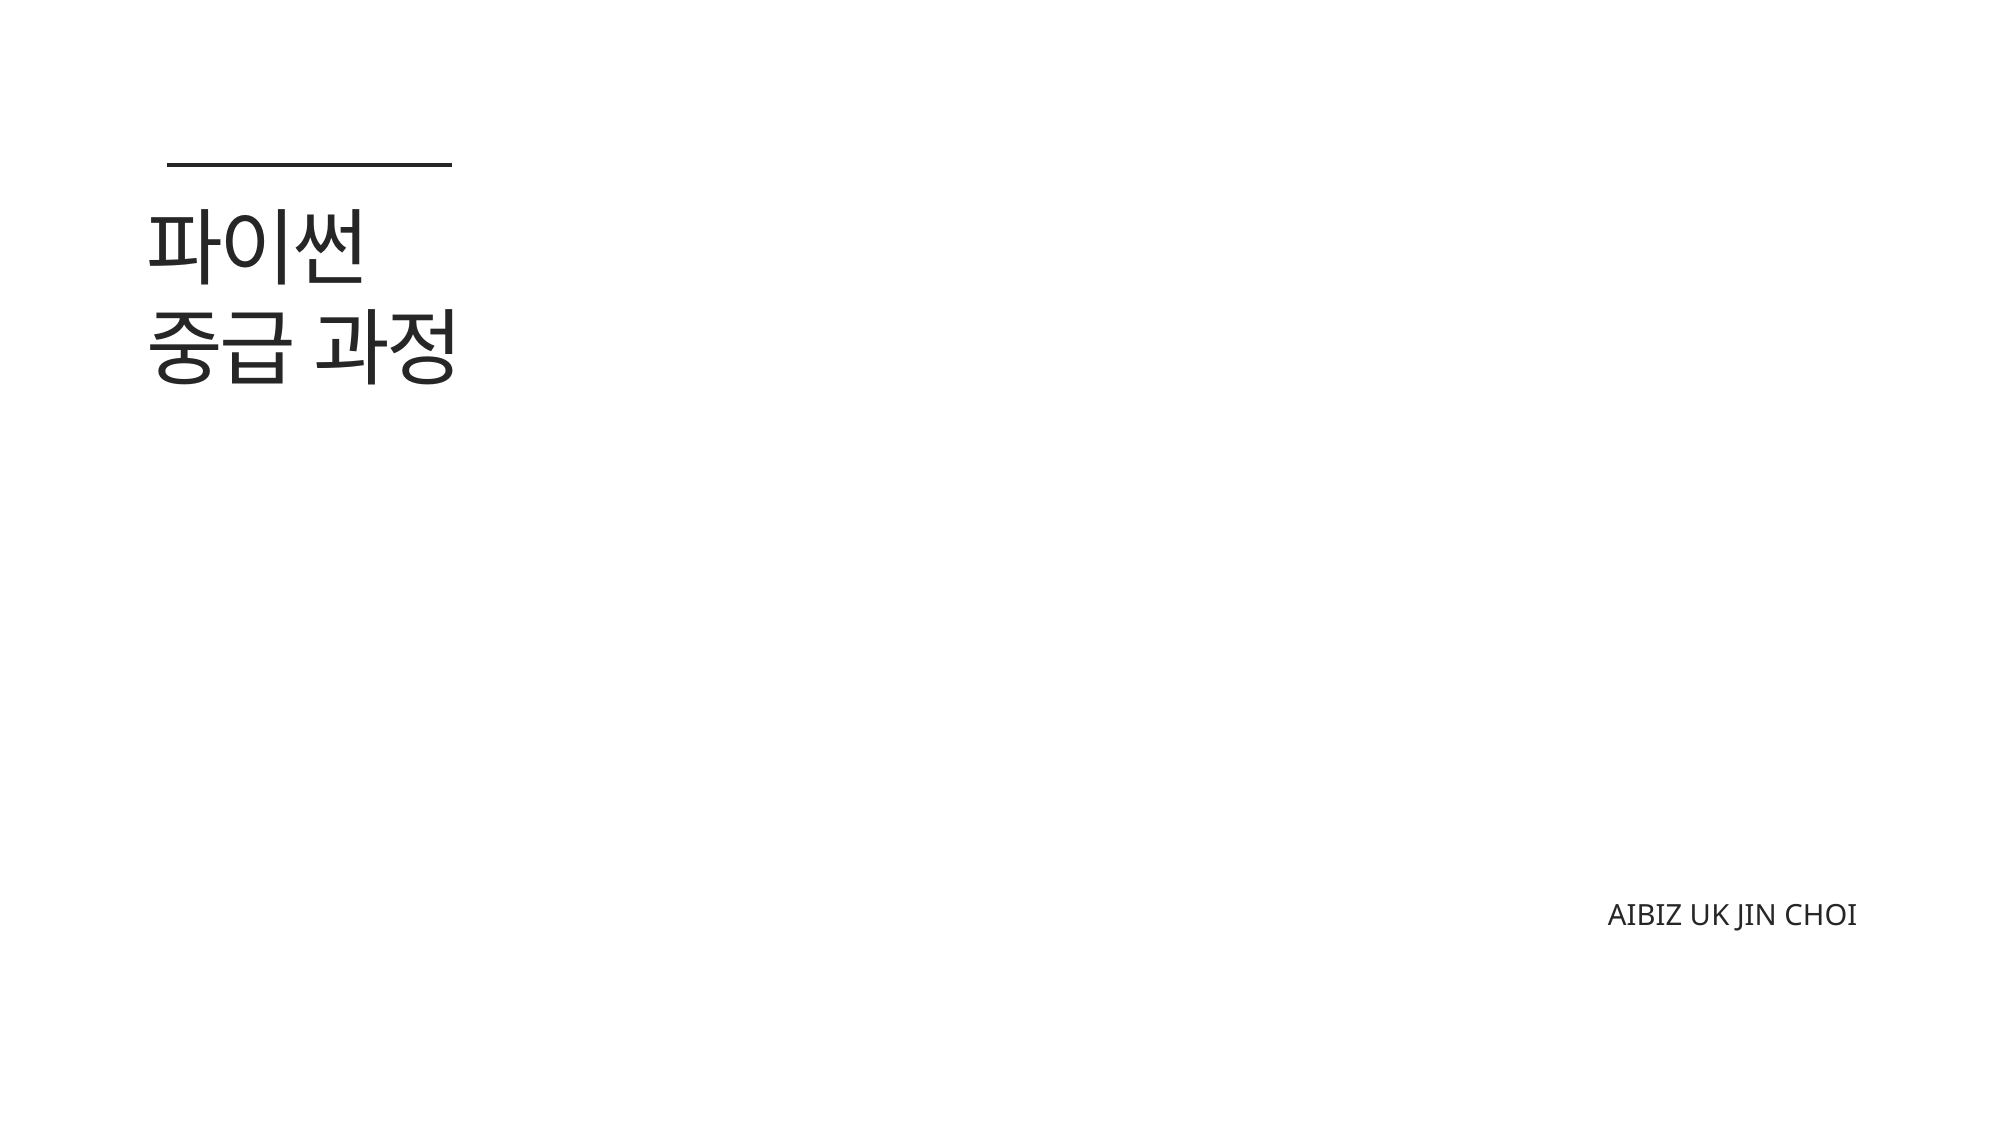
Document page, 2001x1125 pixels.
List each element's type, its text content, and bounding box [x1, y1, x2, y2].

text_box AIBIZ UK JIN CHOI [1592, 888, 1873, 939]
text_box 파이썬 중급 과정 [131, 187, 478, 403]
